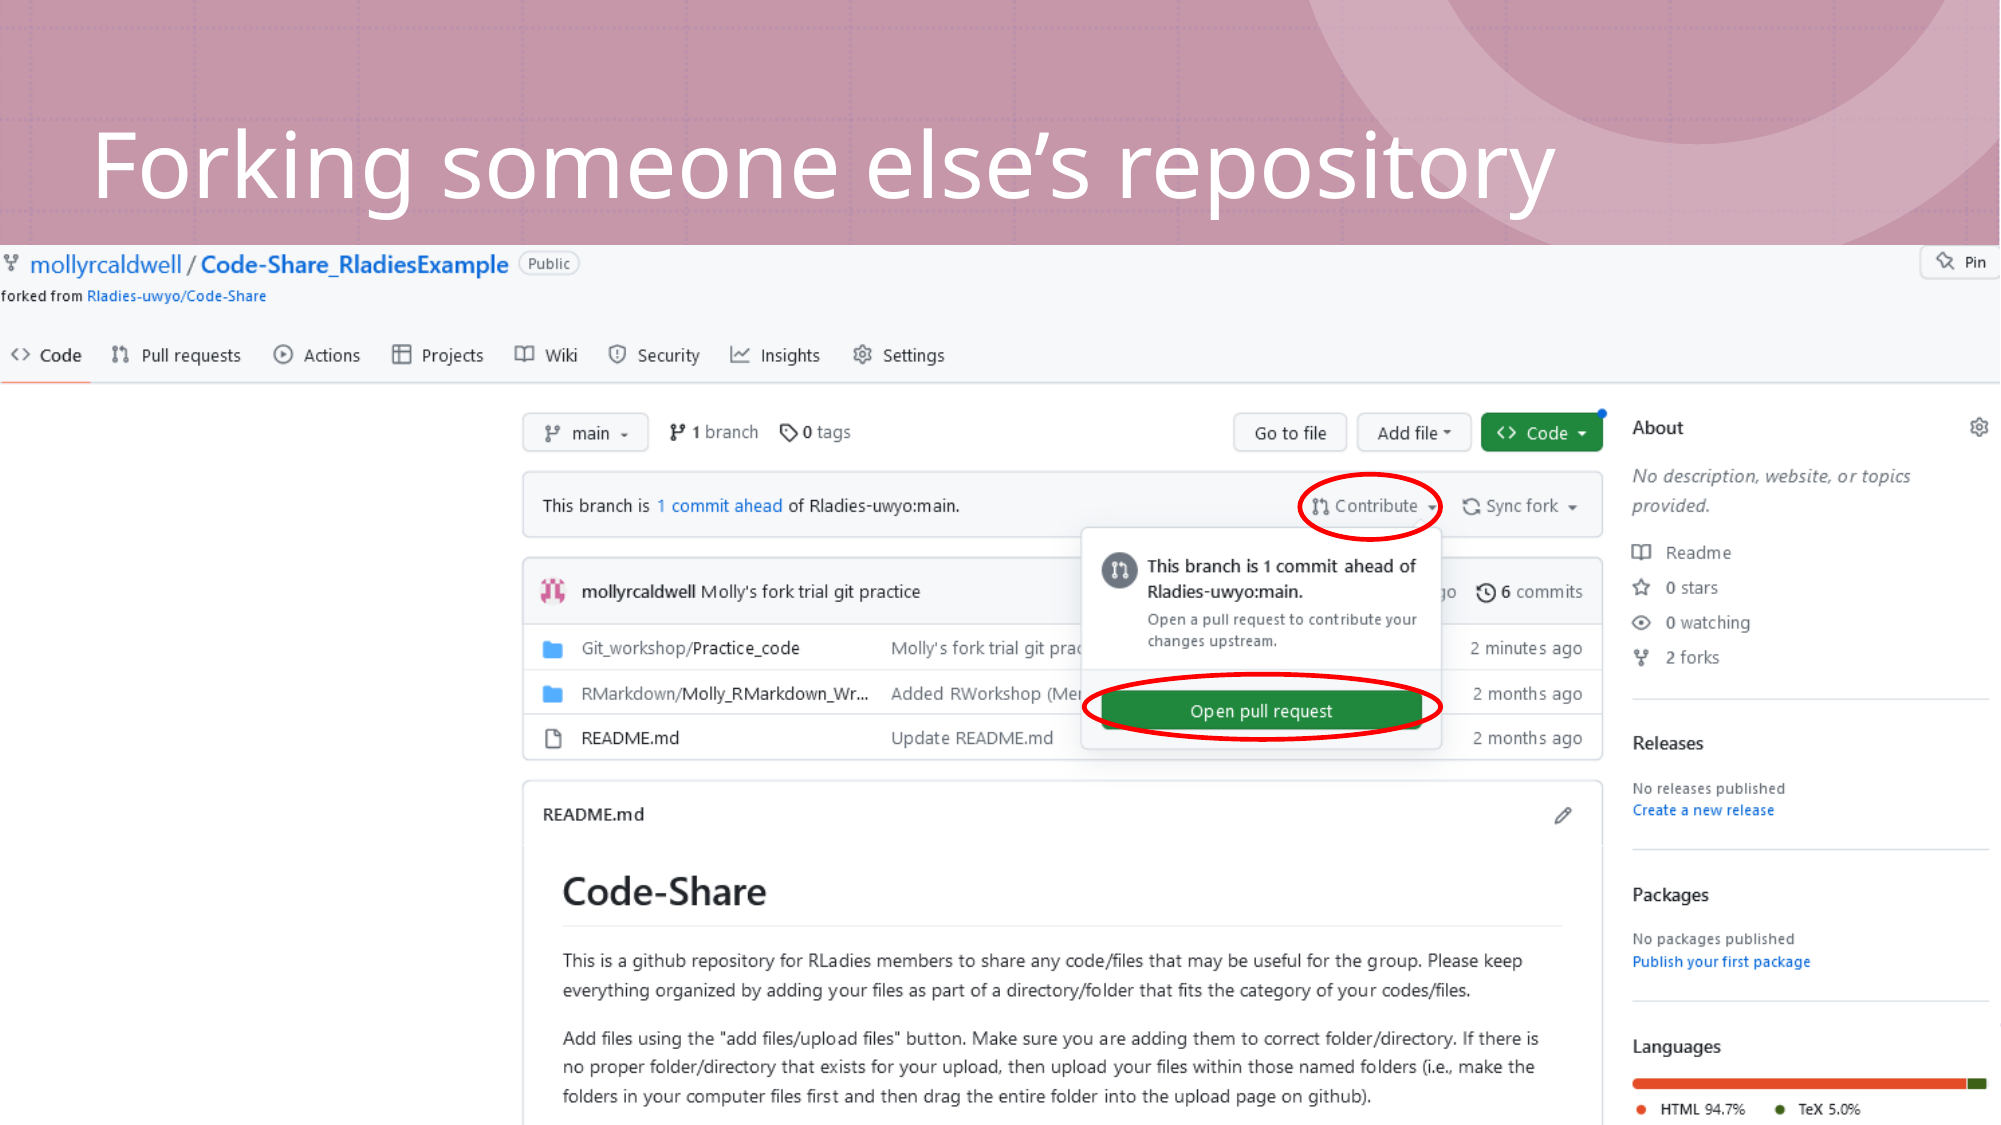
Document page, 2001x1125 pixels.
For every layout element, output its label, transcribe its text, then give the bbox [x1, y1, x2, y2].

picture [0, 245, 2000, 1125]
title Forking someone else’s repository [75, 59, 1834, 245]
